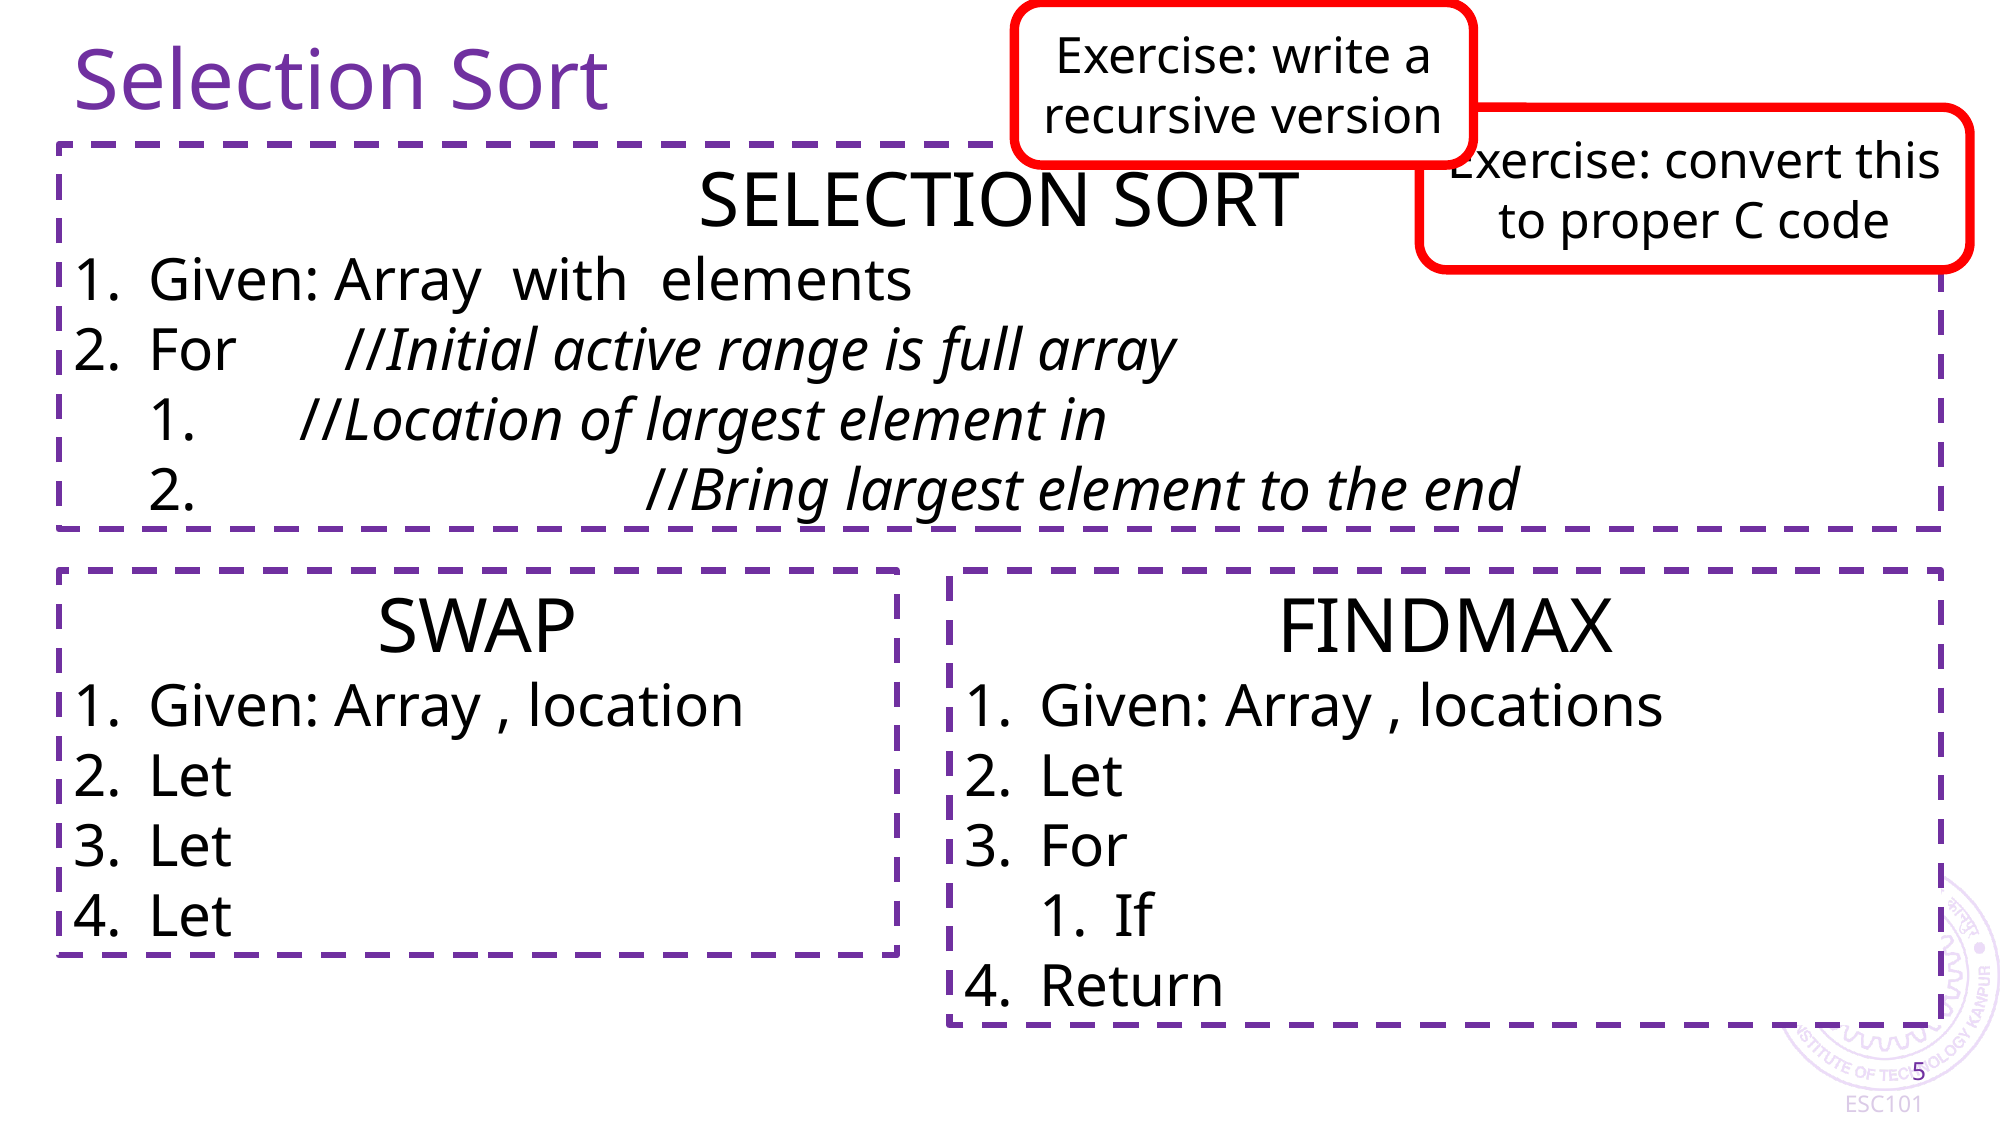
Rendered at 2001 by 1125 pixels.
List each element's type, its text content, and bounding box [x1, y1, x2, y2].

title Selection Sort [58, 0, 1942, 165]
footer [319, 1042, 1863, 1103]
text_box Exercise: write a recursive version [1013, 1, 1475, 167]
text_box Exercise: convert this to proper C code [1418, 106, 1972, 271]
slide_number 5 [1863, 1042, 1942, 1103]
